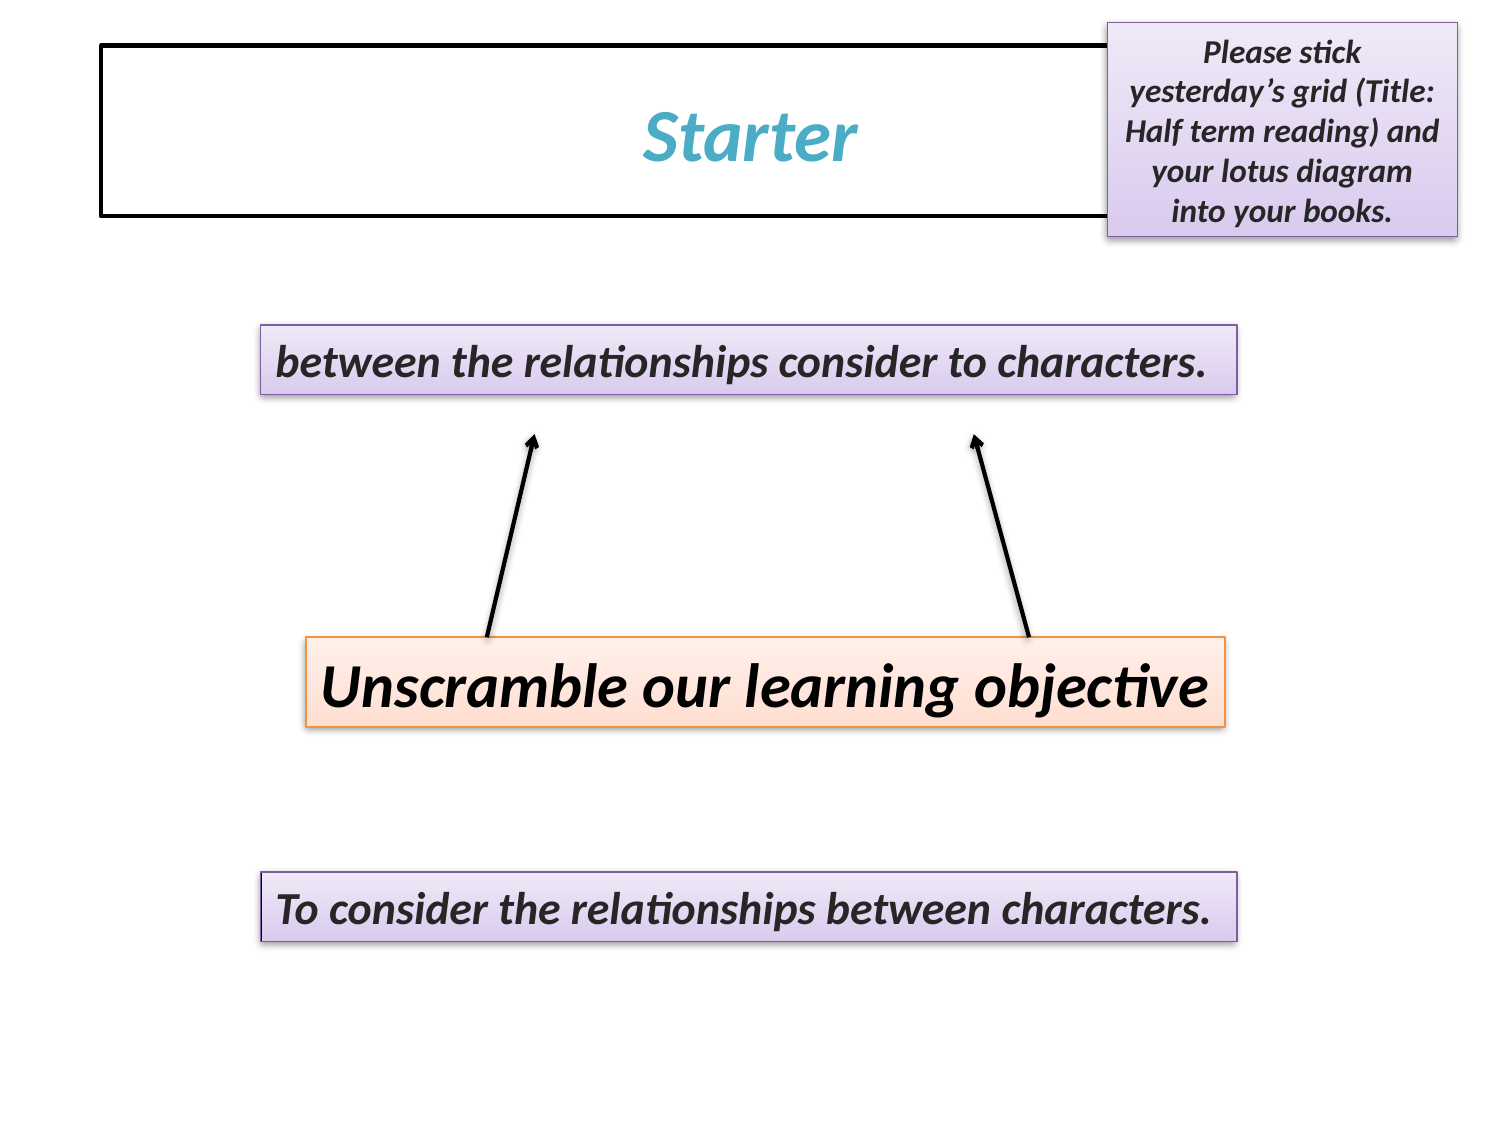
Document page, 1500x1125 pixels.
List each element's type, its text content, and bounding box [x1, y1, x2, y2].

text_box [973, 433, 1030, 638]
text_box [486, 433, 535, 638]
text_box between the relationships consider to characters. [260, 324, 1238, 395]
text_box Please stick yesterday’s grid (Title: Half term reading) and your lotus diagram into your books. [1107, 22, 1458, 237]
text_box To consider the relationships between characters. [260, 871, 1238, 942]
text_box Starter [99, 43, 1101, 218]
text_box Unscramble our learning objective [305, 636, 1226, 728]
